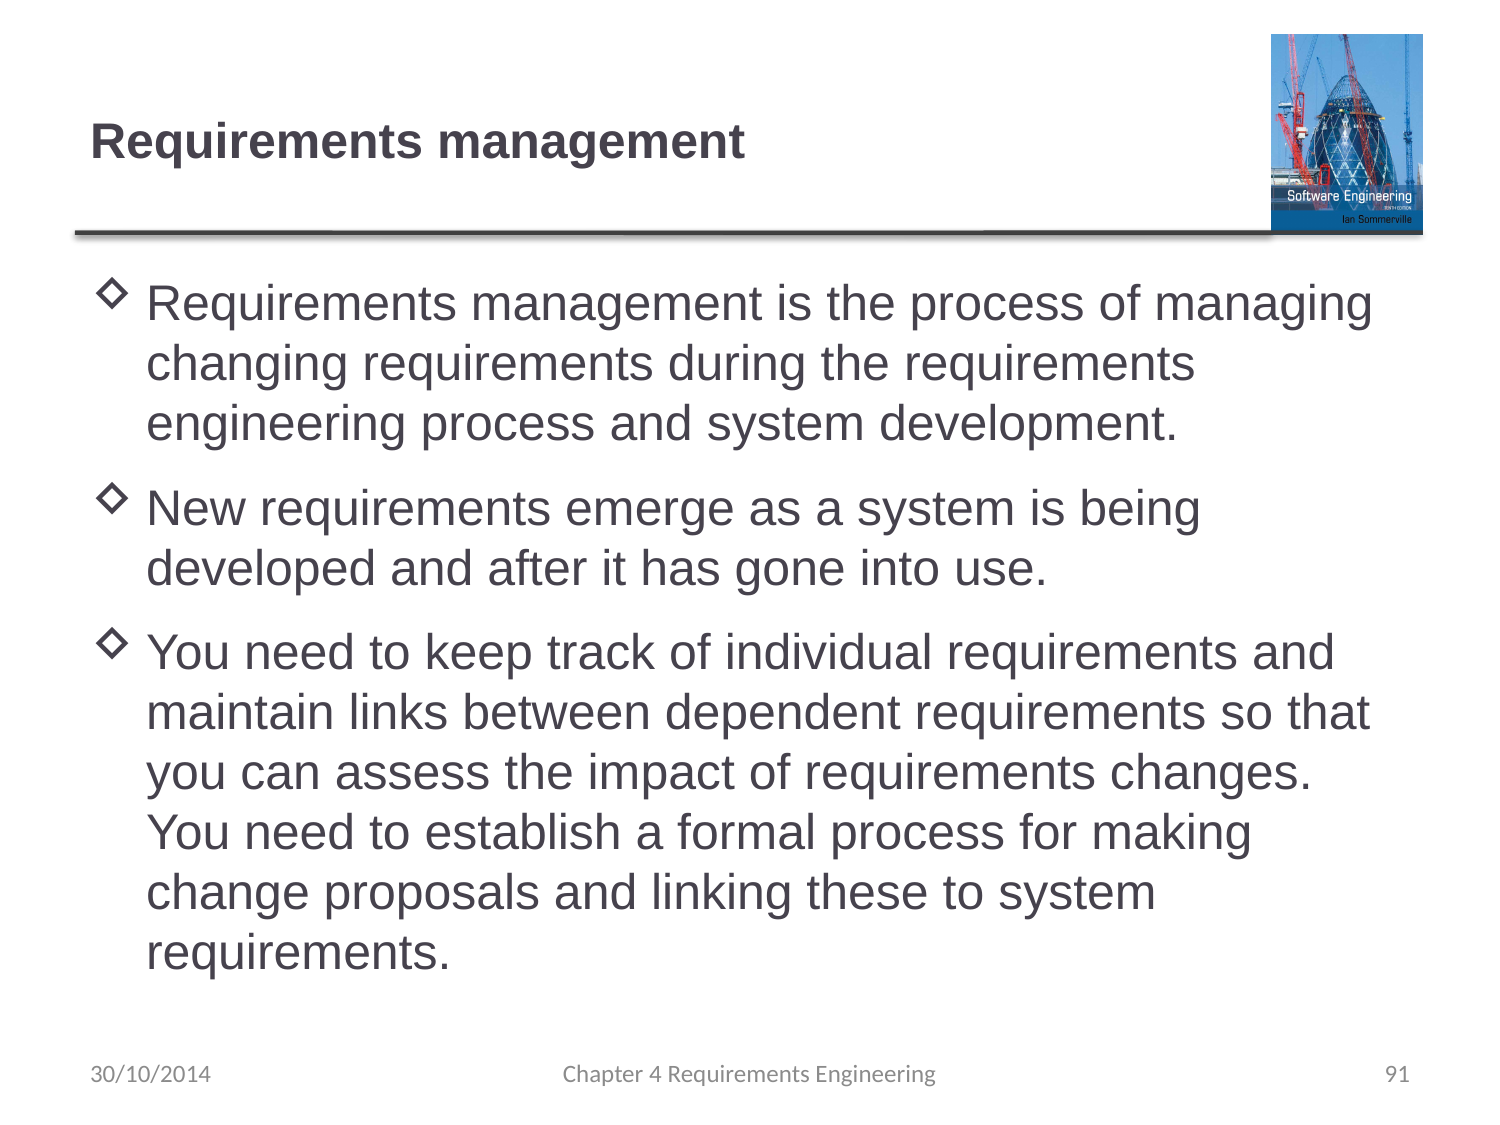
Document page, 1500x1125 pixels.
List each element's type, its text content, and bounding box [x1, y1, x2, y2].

slide_number 91 [1074, 1042, 1425, 1103]
title Requirements management [74, 44, 1272, 233]
list Requirements management is the process of managing changing requirements during the requirements engineering process and system development. New requirements emerge as a system is being developed and after it has gone into use. You need to keep track of individual requirements and maintain links between dependent requirements so that you can assess the impact of requirements changes. You need to establish a formal process for making change proposals and linking these to system requirements. [75, 262, 1425, 1005]
footer Chapter 4 Requirements Engineering [512, 1042, 988, 1103]
picture [1271, 34, 1423, 230]
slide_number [75, 1042, 425, 1103]
